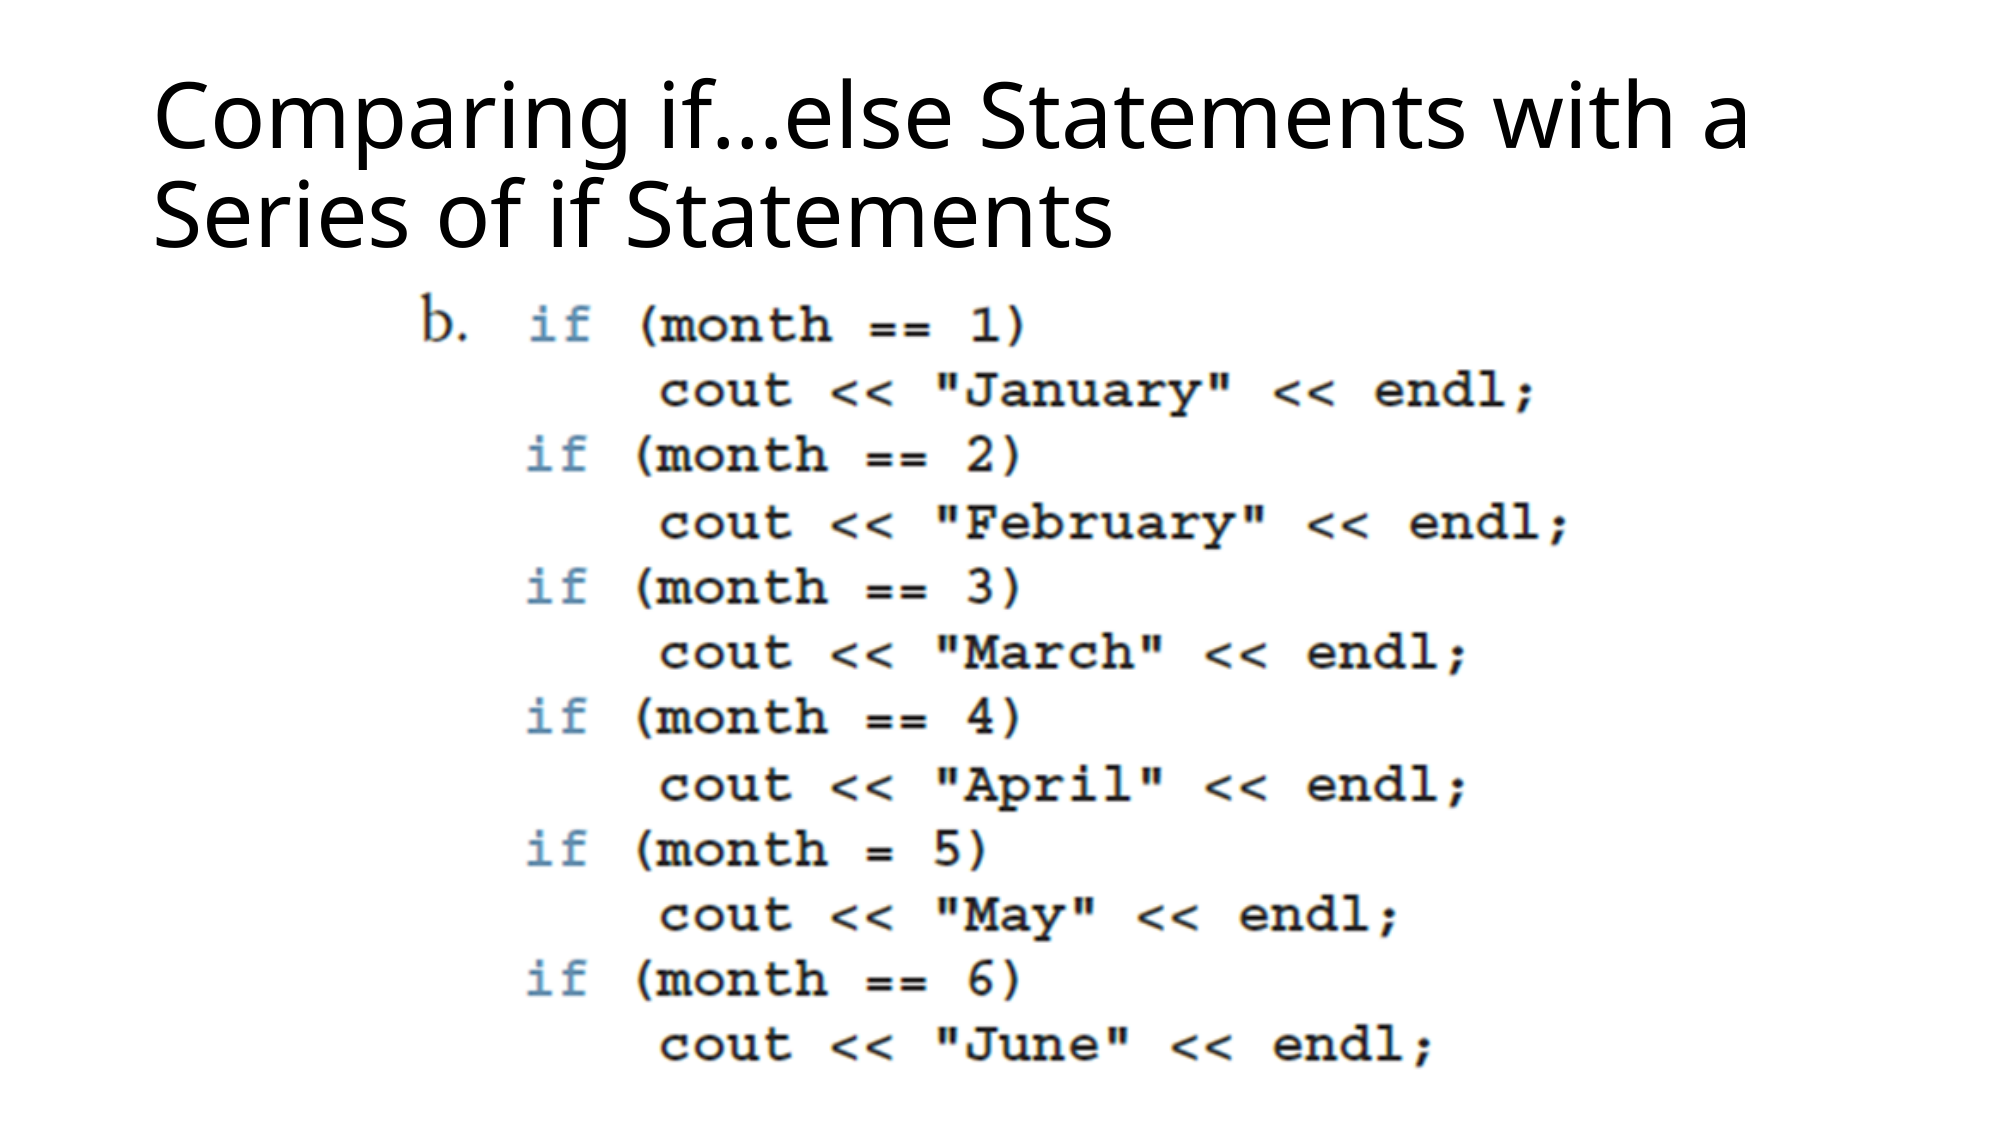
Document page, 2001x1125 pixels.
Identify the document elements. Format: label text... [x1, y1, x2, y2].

title Comparing if…else Statements with a Series of if Statements [137, 59, 1863, 278]
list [409, 276, 1591, 1088]
